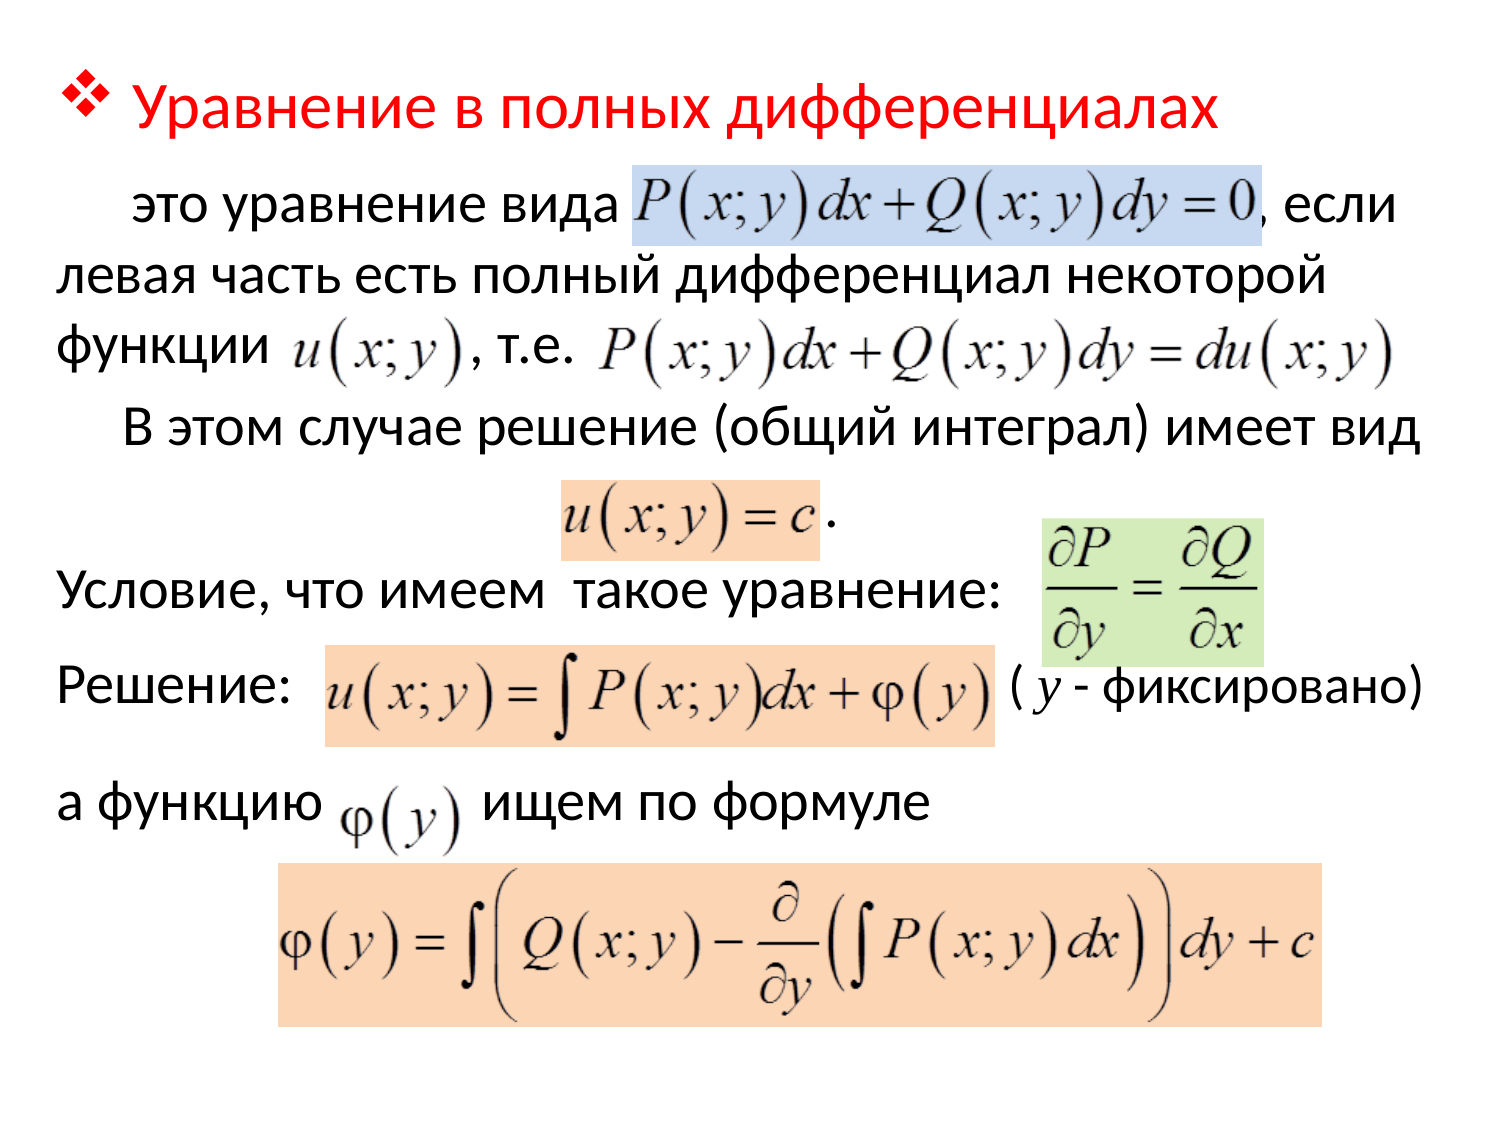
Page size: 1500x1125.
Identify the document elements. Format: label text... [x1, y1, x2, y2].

picture [1041, 518, 1265, 667]
list Уравнение в полных дифференциалах это уравнение вида , если левая часть есть полный дифференциал некоторой функции , т.е. В этом случае решение (общий интеграл) имеет вид . Условие, что имеем такое уравнение: Решение: ( y - фиксировано) а функцию ищем по формуле [41, 54, 1459, 1071]
picture [277, 781, 1323, 1028]
picture [631, 164, 1262, 247]
picture [560, 479, 821, 562]
picture [324, 644, 996, 747]
picture [289, 314, 465, 396]
picture [596, 314, 1397, 396]
